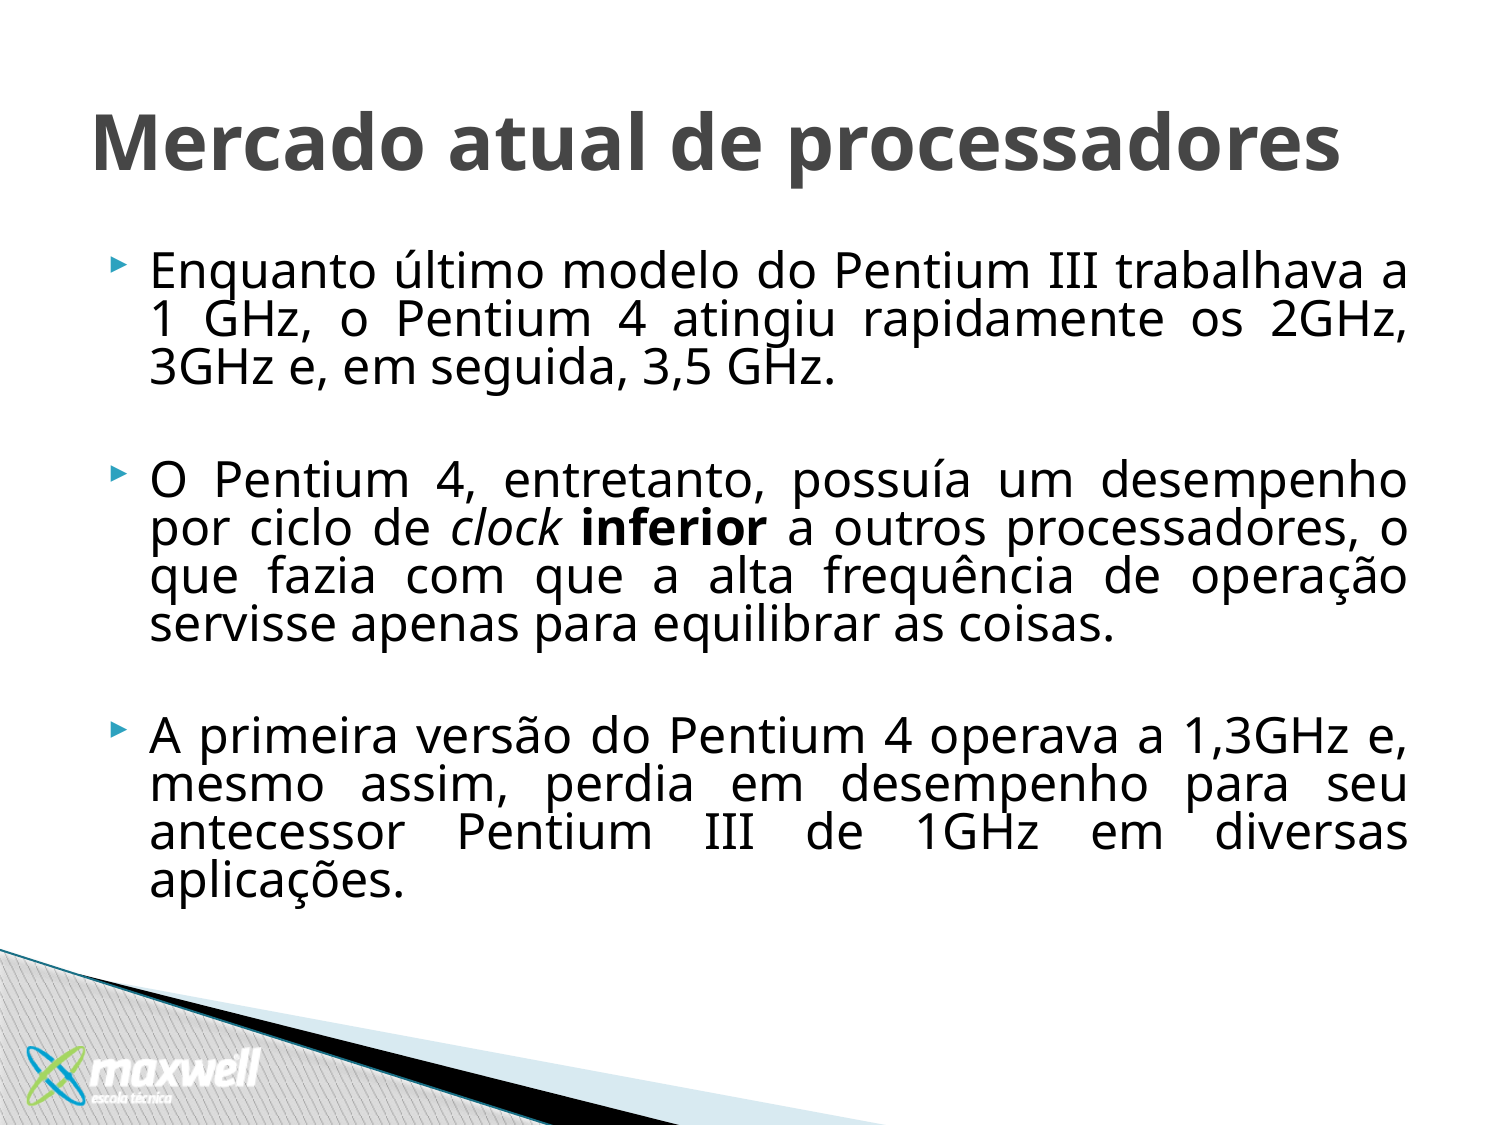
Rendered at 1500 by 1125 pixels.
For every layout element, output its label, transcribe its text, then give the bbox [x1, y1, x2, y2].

title Mercado atual de processadores [75, 45, 1425, 233]
list Enquanto último modelo do Pentium III trabalhava a 1 GHz, o Pentium 4 atingiu rapidamente os 2GHz, 3GHz e, em seguida, 3,5 GHz. O Pentium 4, entretanto, possuía um desempenho por ciclo de clock inferior a outros processadores, o que fazia com que a alta frequência de operação servisse apenas para equilibrar as coisas. A primeira versão do Pentium 4 operava a 1,3GHz e, mesmo assim, perdia em desempenho para seu antecessor Pentium III de 1GHz em diversas aplicações. [75, 242, 1425, 986]
picture [17, 1040, 272, 1118]
